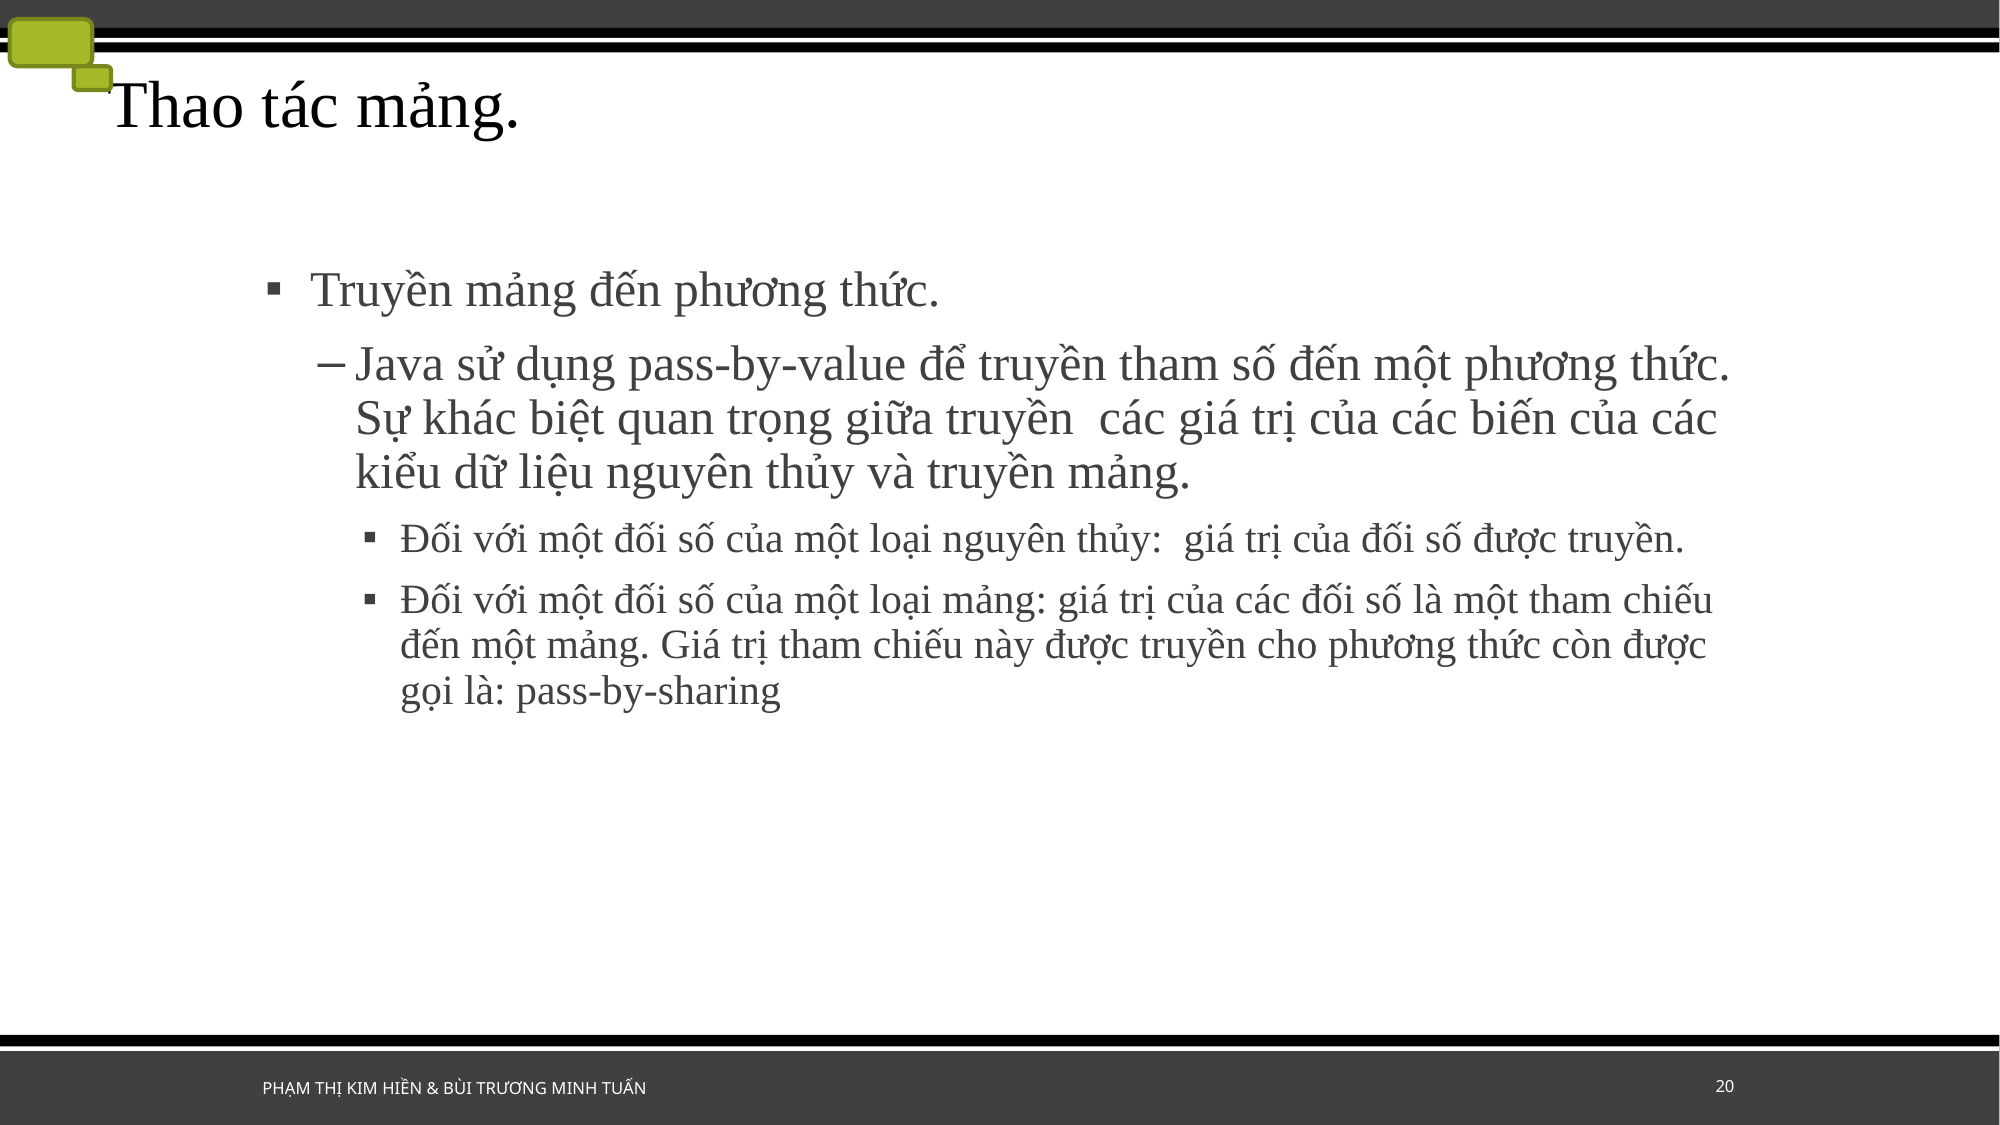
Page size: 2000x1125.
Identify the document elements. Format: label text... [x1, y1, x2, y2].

title Thao tác mảng. [92, 14, 1245, 149]
slide_number 20 [1596, 1069, 1750, 1107]
text_box [7, 16, 92, 69]
list Truyền mảng đến phương thức. Java sử dụng pass-by-value để truyền tham số đến một phương thức. Sự khác biệt quan trọng giữa truyền các giá trị của các biến của các kiểu dữ liệu nguyên thủy và truyền mảng. Đối với một đối số của một loại nguyên thủy: giá trị của đối số được truyền. Đối với một đối số của một loại mảng: giá trị của các đối số là một tham chiếu đến một mảng. Giá trị tham chiếu này được truyền cho phương thức còn được gọi là: pass-by-sharing [250, 255, 1751, 931]
text_box [71, 64, 114, 93]
footer Phạm Thị Kim Hiền & Bùi Trương Minh Tuấn [247, 1069, 1242, 1107]
